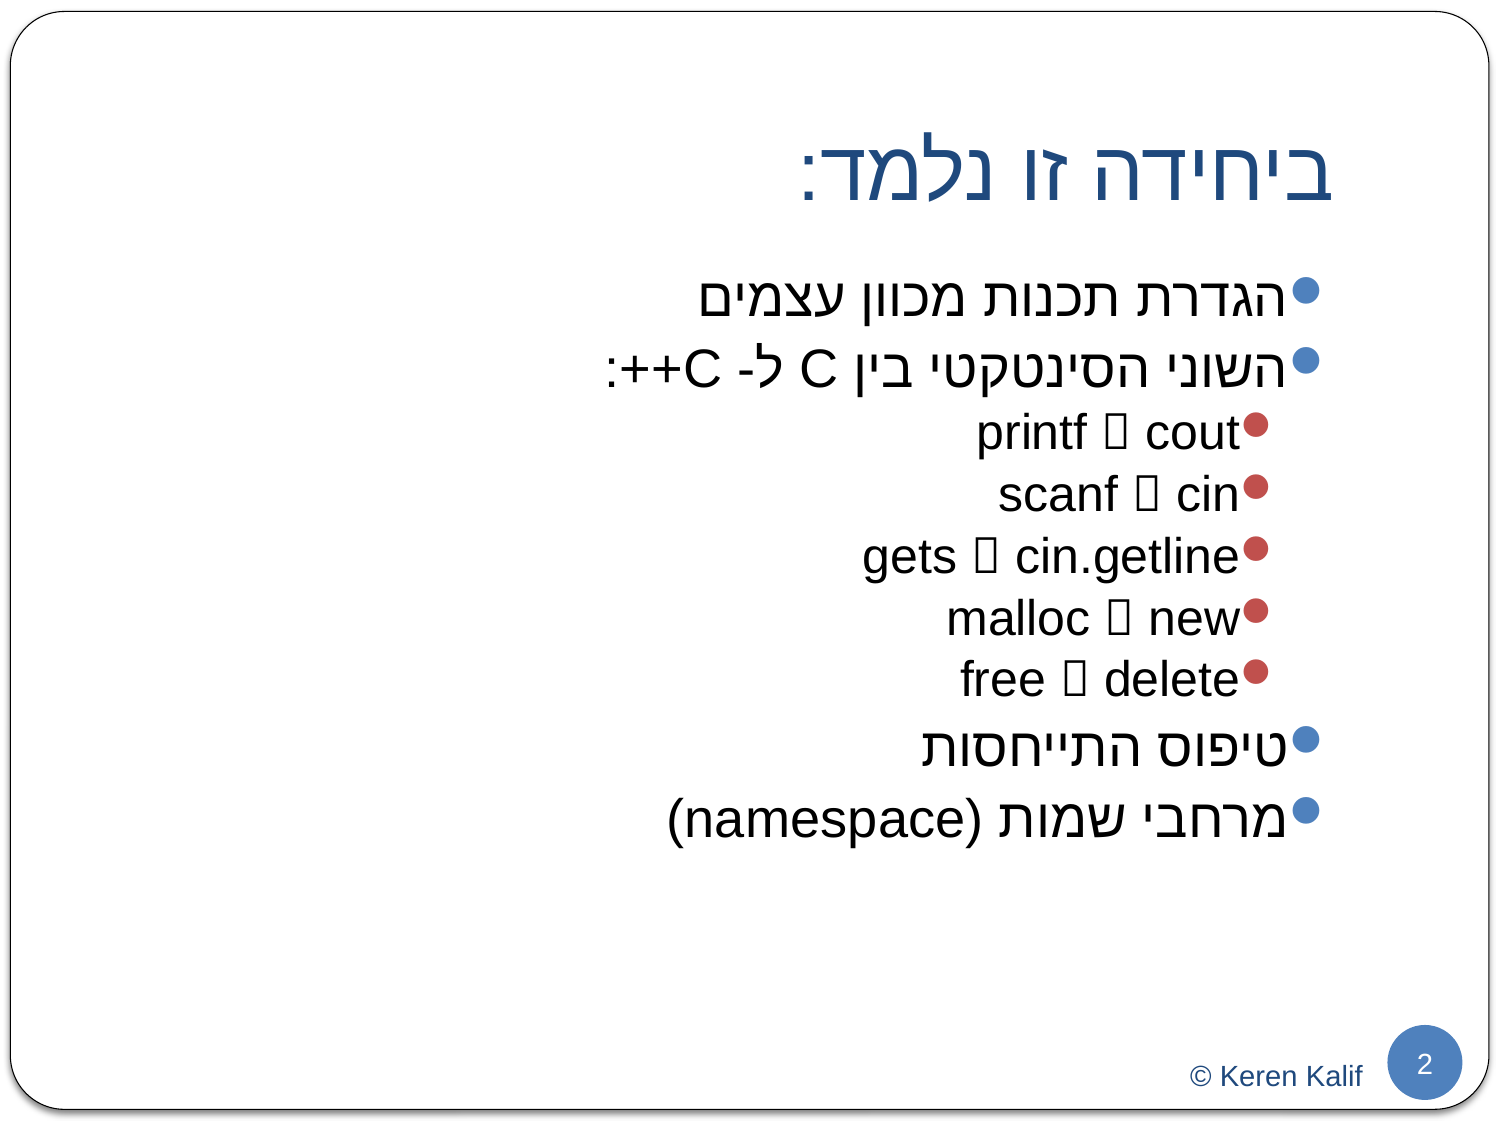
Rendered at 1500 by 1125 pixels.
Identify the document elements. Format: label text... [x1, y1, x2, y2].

list הגדרת תכנות מכוון עצמים השוני הסינטקטי בין C ל- C++: printf  cout scanf  cin gets  cin.getline malloc  new free  delete טיפוס התייחסות מרחבי שמות (namespace) [0, 262, 1351, 1006]
title ביחידה זו נלמד: [0, 45, 1351, 233]
slide_number 2 [1397, 1024, 1453, 1037]
footer © Keren Kalif [1175, 1037, 1500, 1113]
